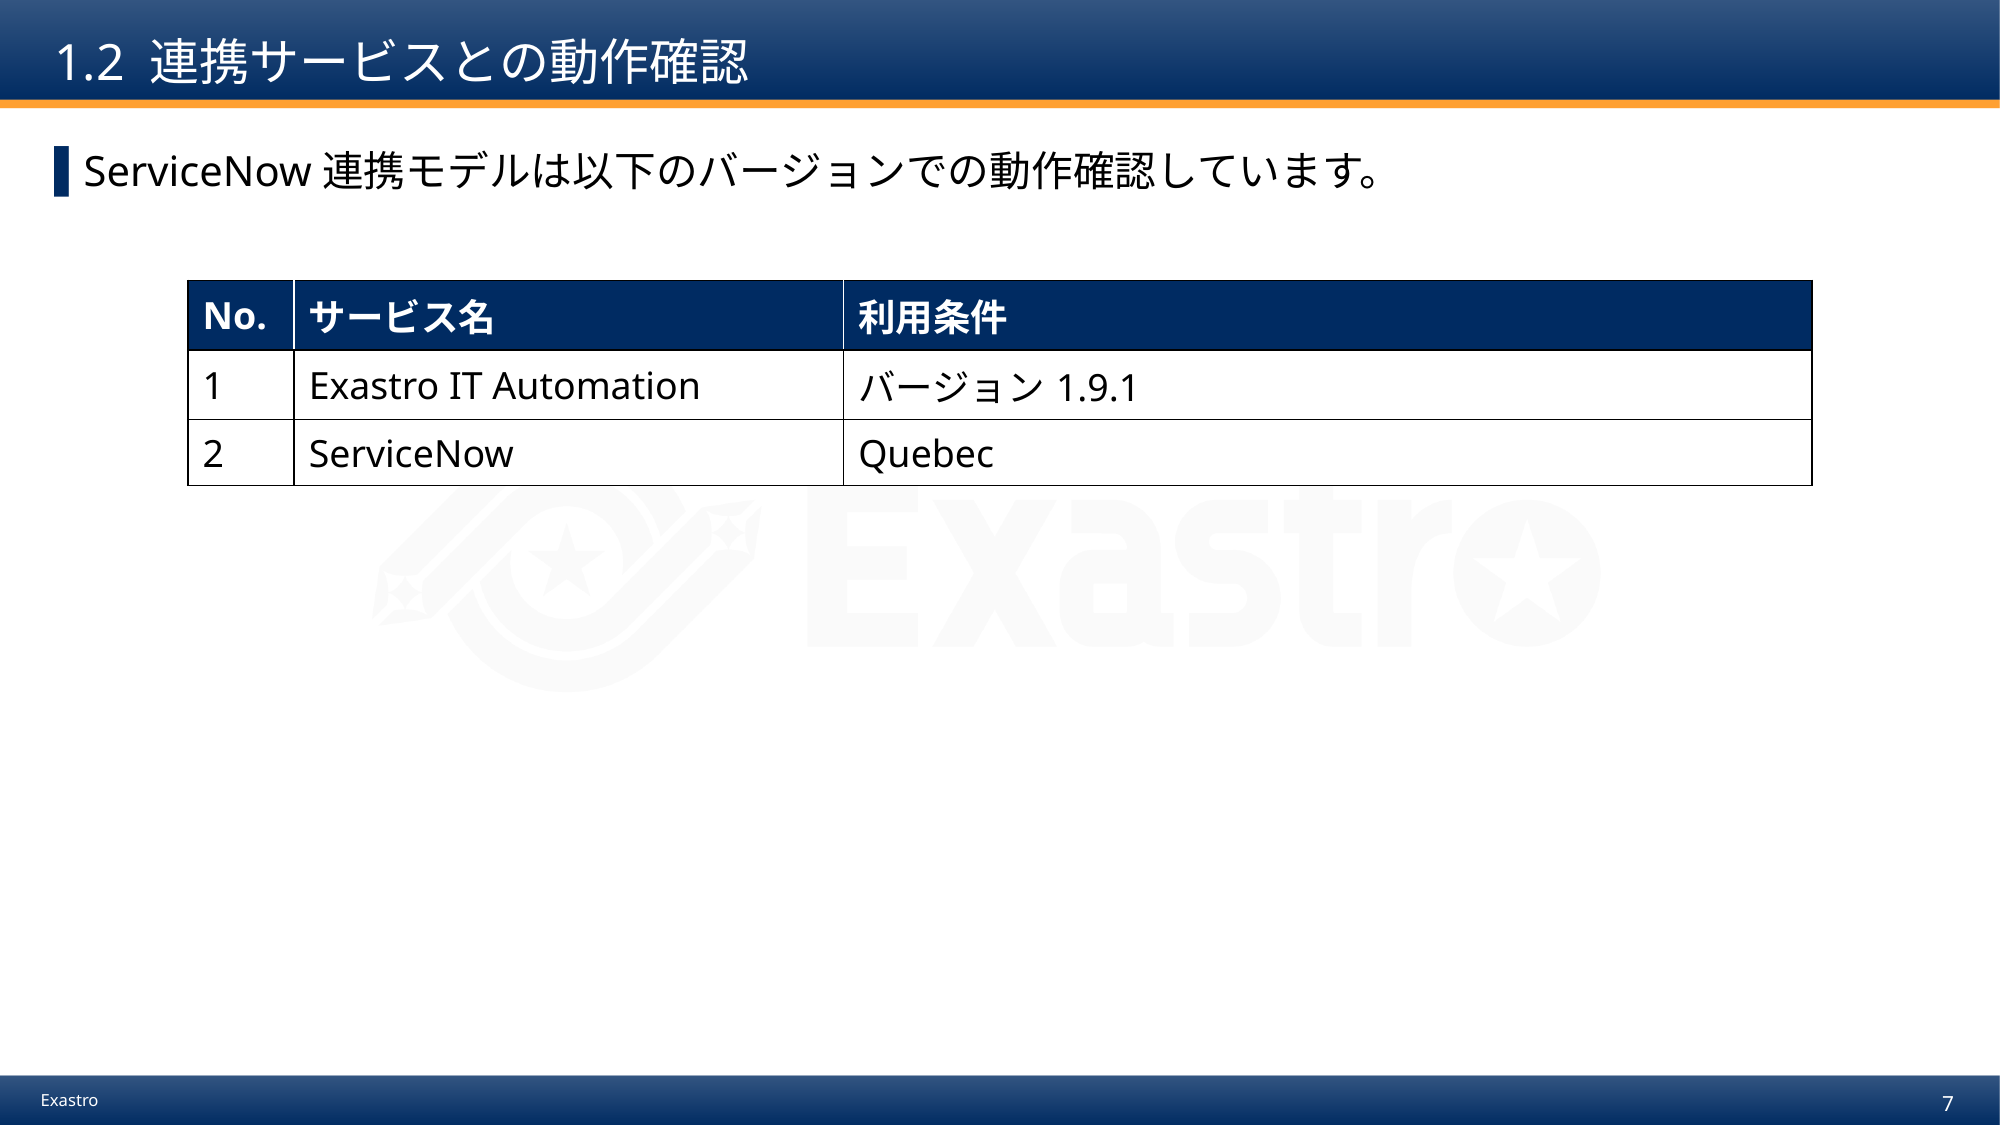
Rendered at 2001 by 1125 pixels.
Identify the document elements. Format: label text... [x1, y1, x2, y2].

table_header No. [189, 281, 293, 349]
table_header 利用条件 [844, 281, 1811, 349]
table_header サービス名 [295, 281, 843, 349]
table_cell Quebec [844, 420, 1811, 485]
table_cell ServiceNow [295, 420, 843, 485]
title 1.2 連携サービスとの動作確認 [39, 18, 1961, 96]
table_cell バージョン1.9.1 [844, 351, 1811, 419]
table_cell 1 [189, 351, 293, 419]
table_cell 2 [189, 420, 293, 485]
picture [0, 0, 2000, 1125]
table_cell Exastro IT Automation [295, 351, 843, 419]
list ServiceNow連携モデルは以下のバージョンでの動作確認しています。 [39, 137, 1961, 1059]
